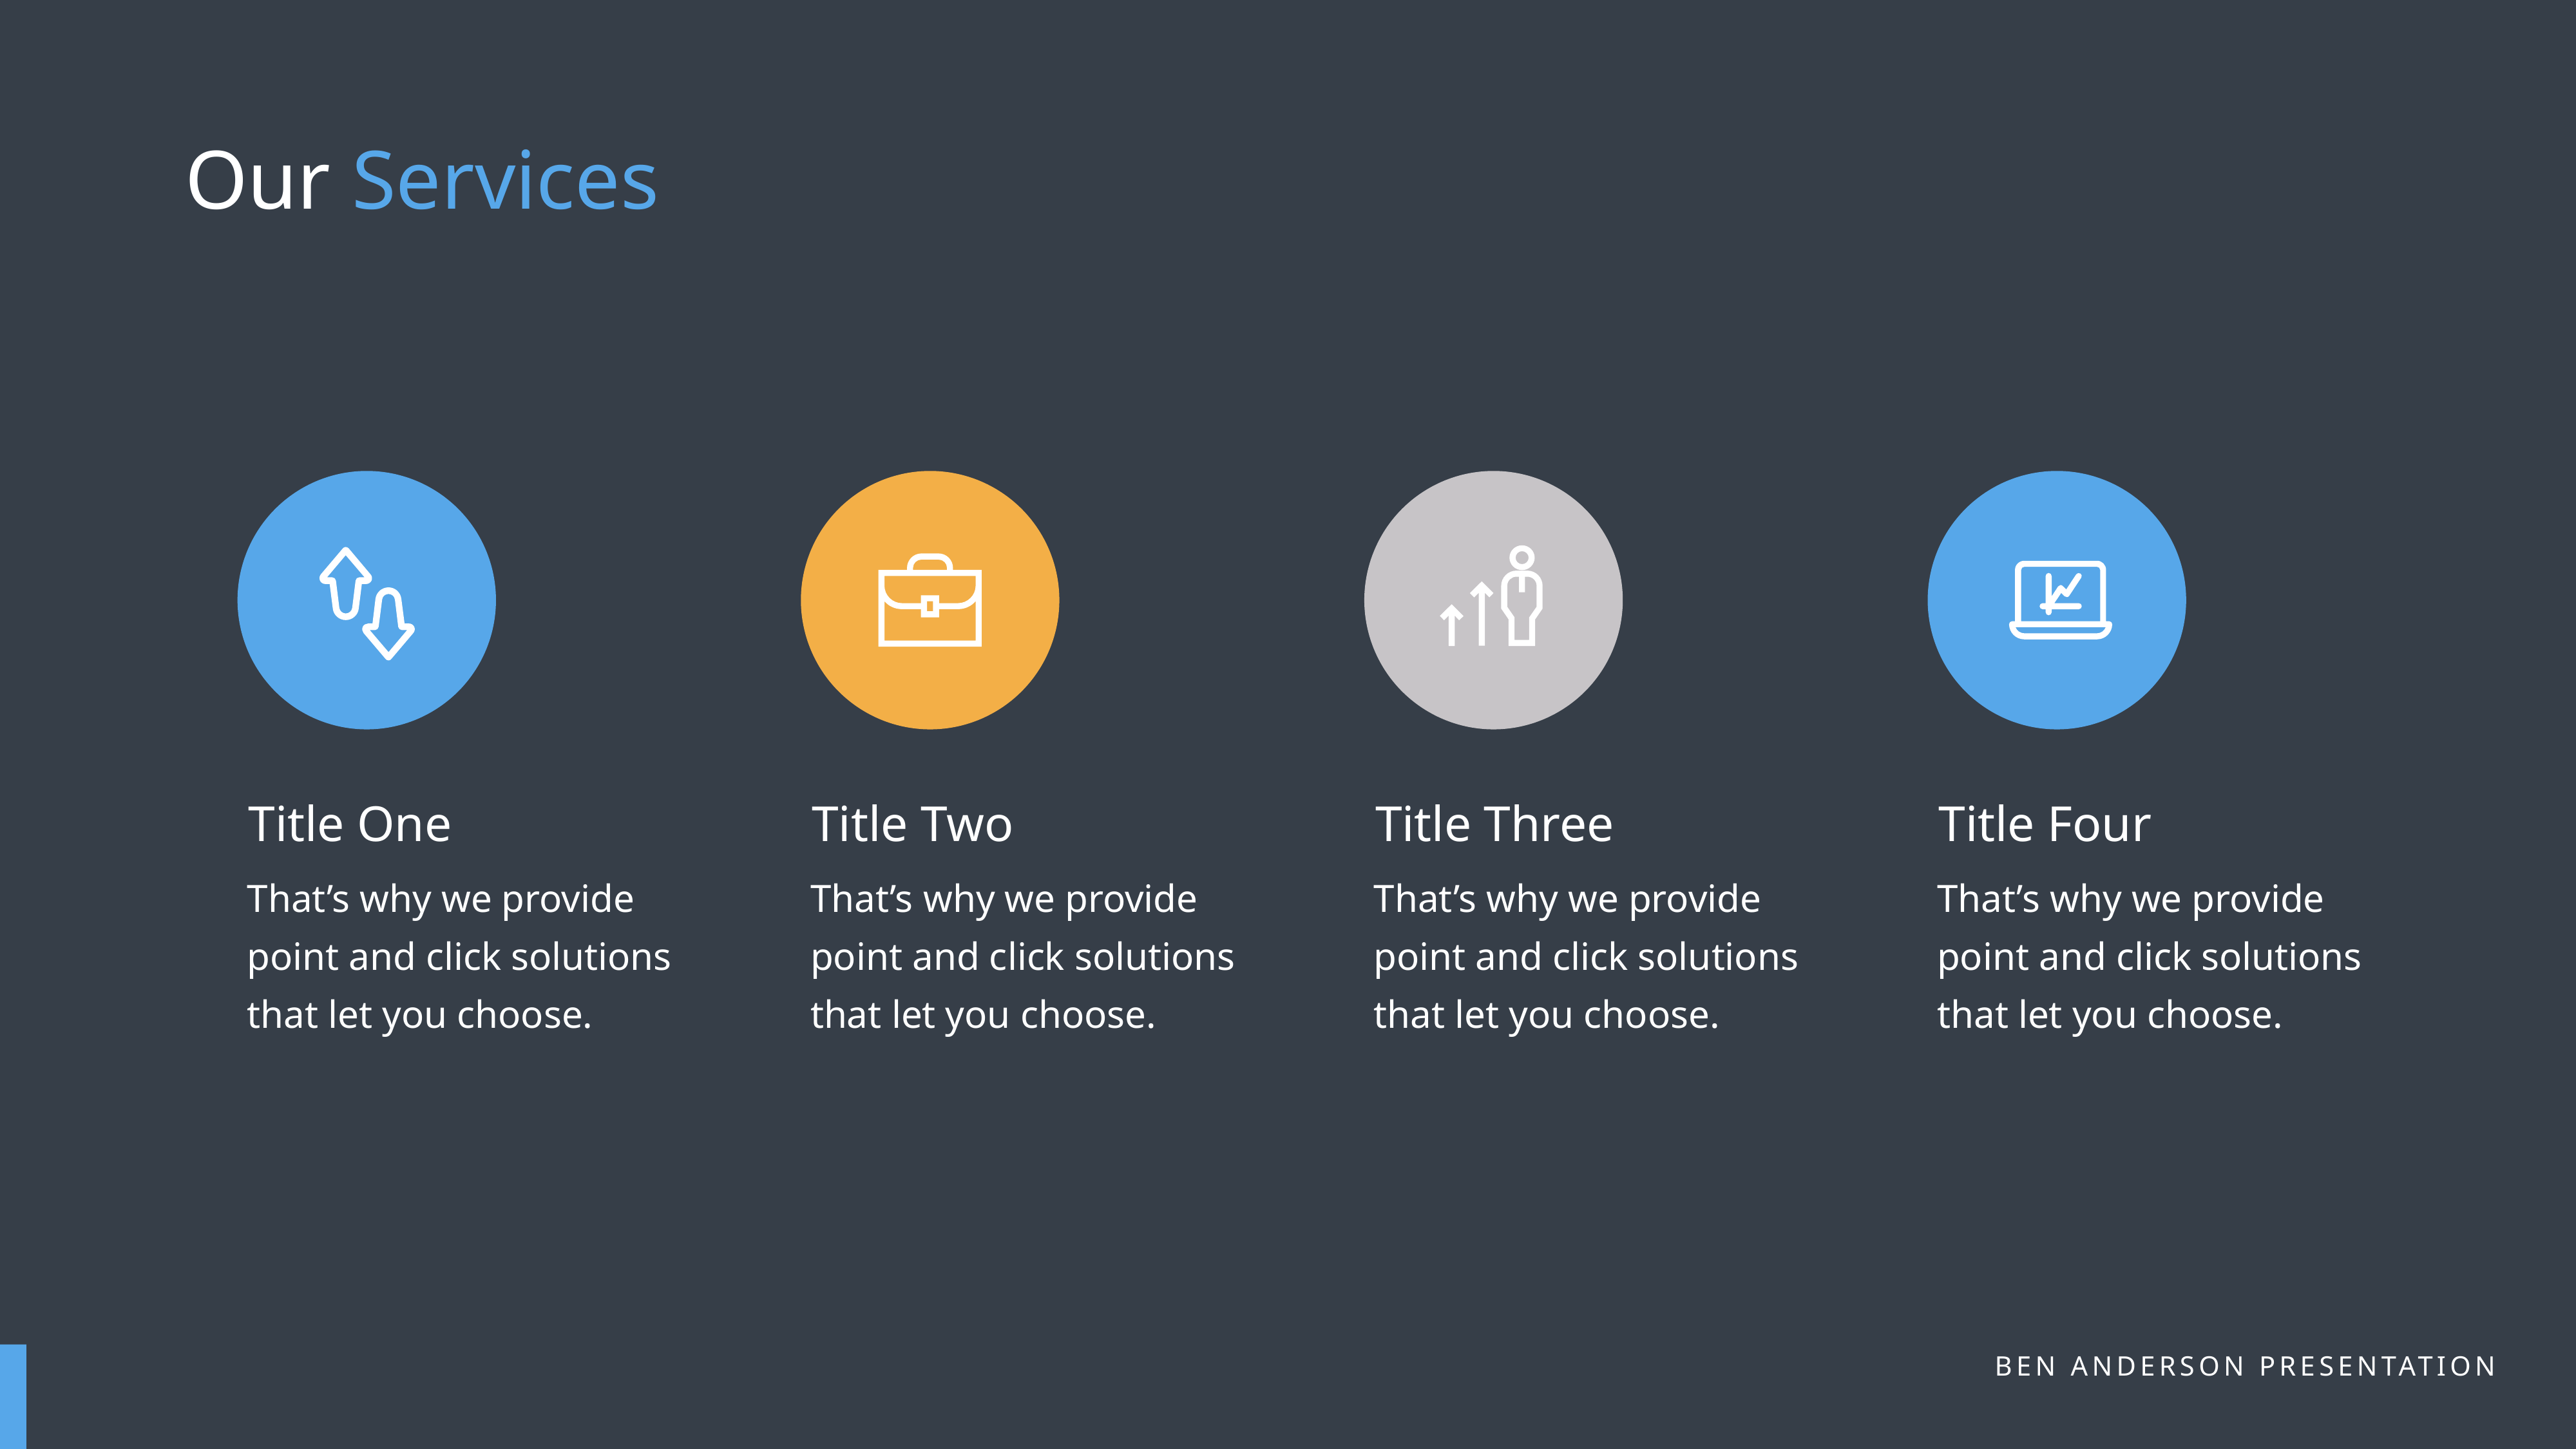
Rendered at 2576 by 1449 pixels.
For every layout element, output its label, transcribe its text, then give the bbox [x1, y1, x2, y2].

text_box [0, 1344, 27, 1449]
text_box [1440, 545, 1543, 647]
text_box [1363, 470, 1624, 730]
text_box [2008, 560, 2113, 639]
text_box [237, 788, 683, 1037]
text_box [1364, 788, 1810, 1037]
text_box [801, 788, 1246, 1037]
text_box [236, 470, 497, 730]
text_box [1927, 788, 2374, 1037]
text_box [878, 553, 982, 647]
text_box BEN ANDERSON PRESENTATION [1940, 1344, 2506, 1387]
text_box [1927, 470, 2187, 730]
text_box Our Services [175, 124, 1561, 230]
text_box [319, 547, 415, 661]
text_box [800, 470, 1060, 730]
